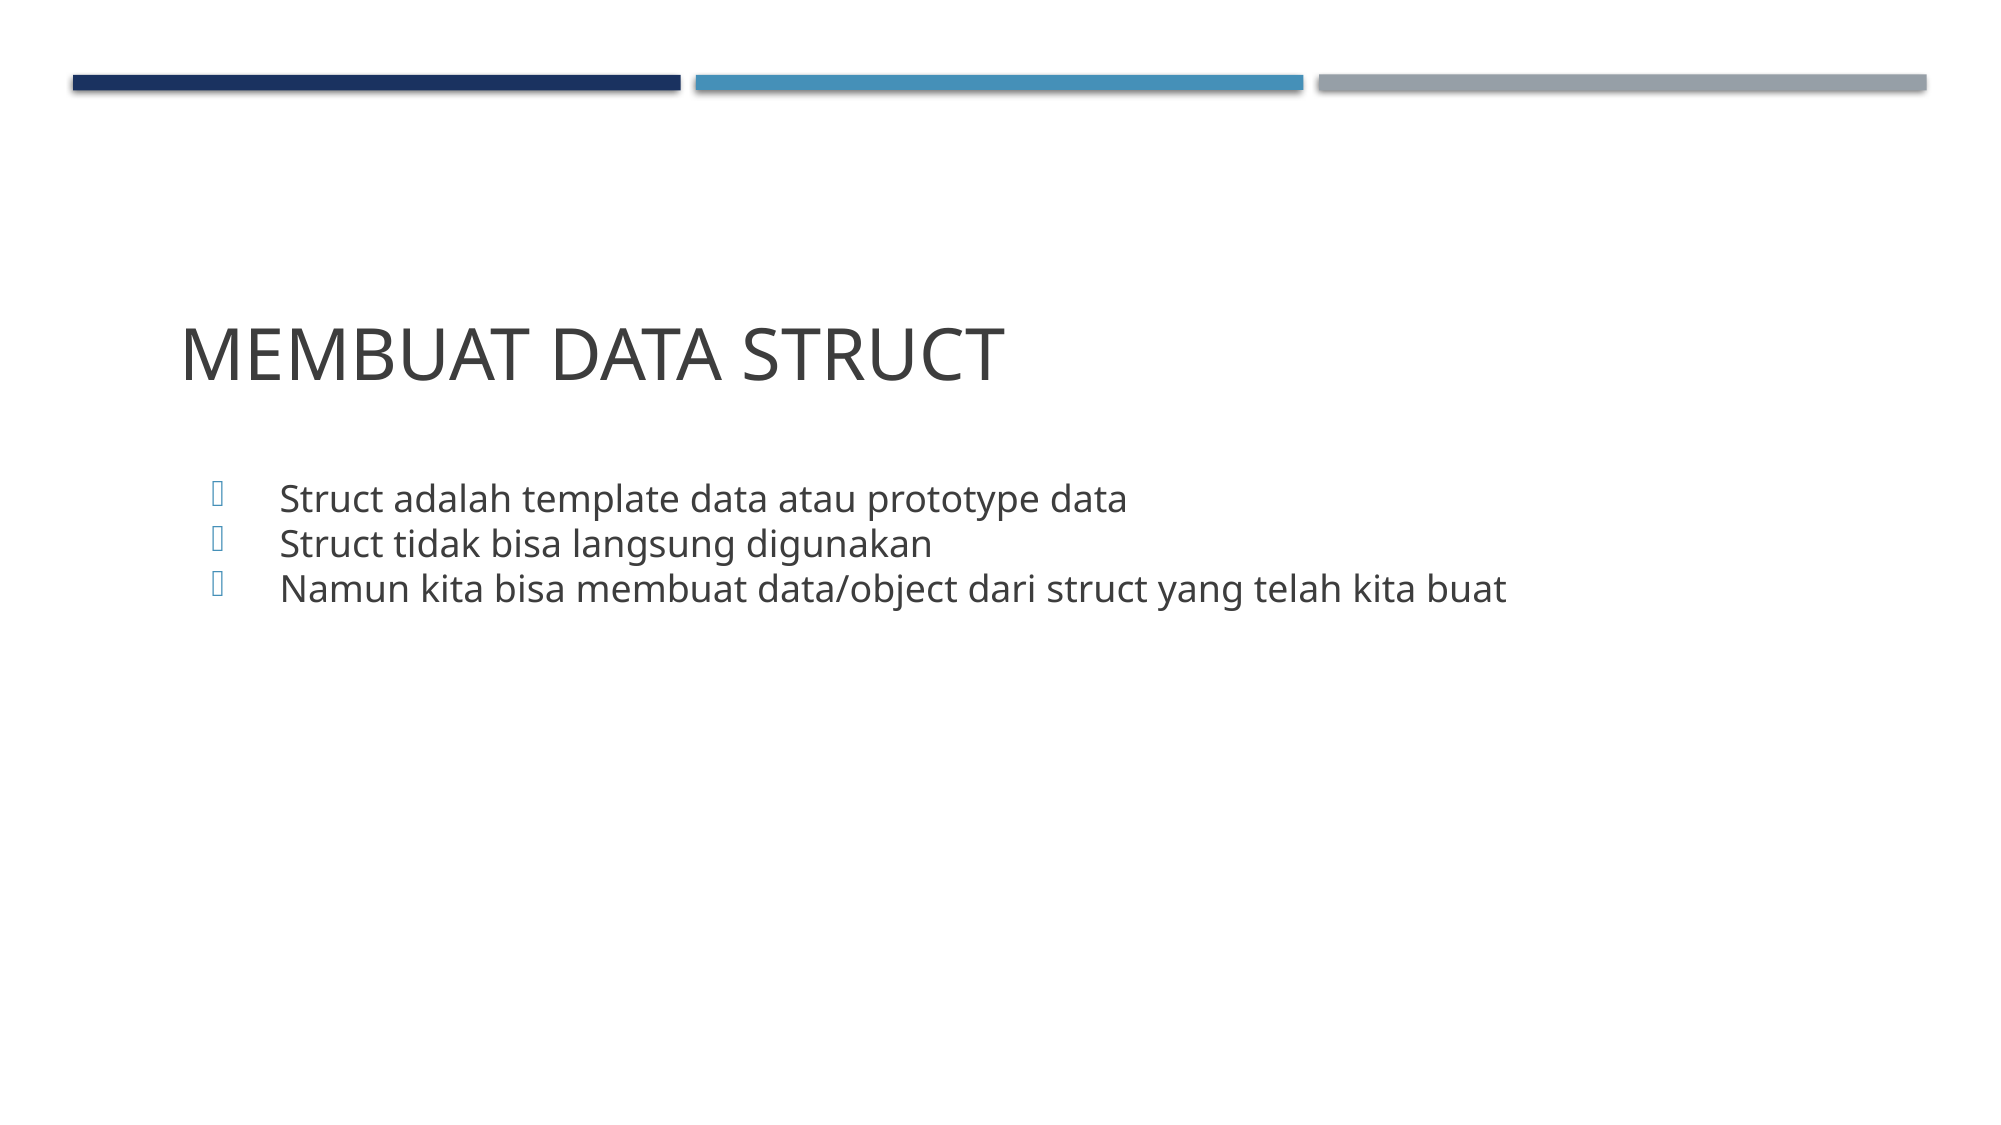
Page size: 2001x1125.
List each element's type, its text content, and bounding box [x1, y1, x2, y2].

list Struct adalah template data atau prototype data Struct tidak bisa langsung digunakan Namun kita bisa membuat data/object dari struct yang telah kita buat [159, 454, 1842, 950]
title Membuat Data Struct [159, 288, 1842, 406]
